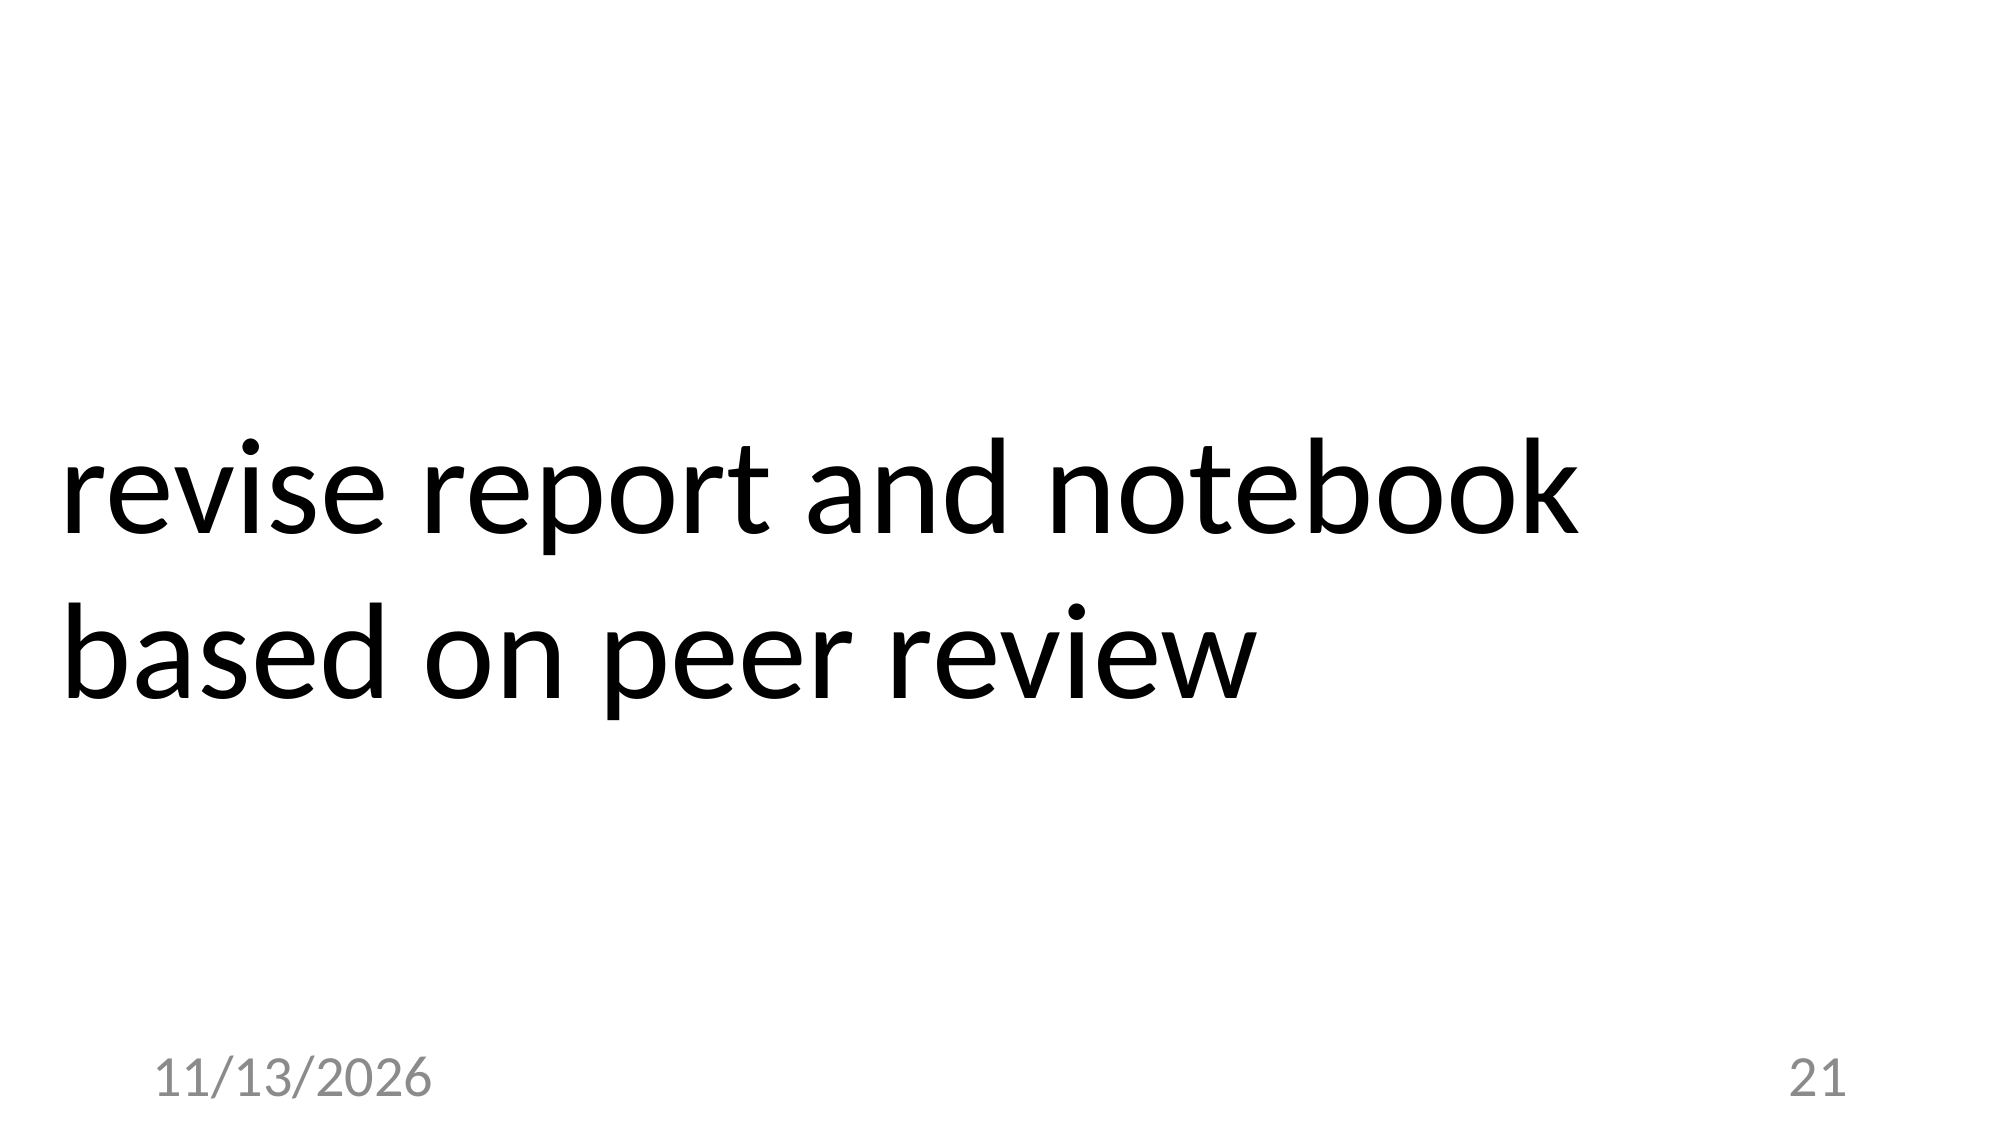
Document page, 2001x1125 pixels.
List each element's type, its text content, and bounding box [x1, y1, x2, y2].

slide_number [137, 1042, 588, 1103]
text_box revise report and notebook based on peer review [44, 388, 1865, 733]
slide_number 21 [1412, 1042, 1863, 1103]
